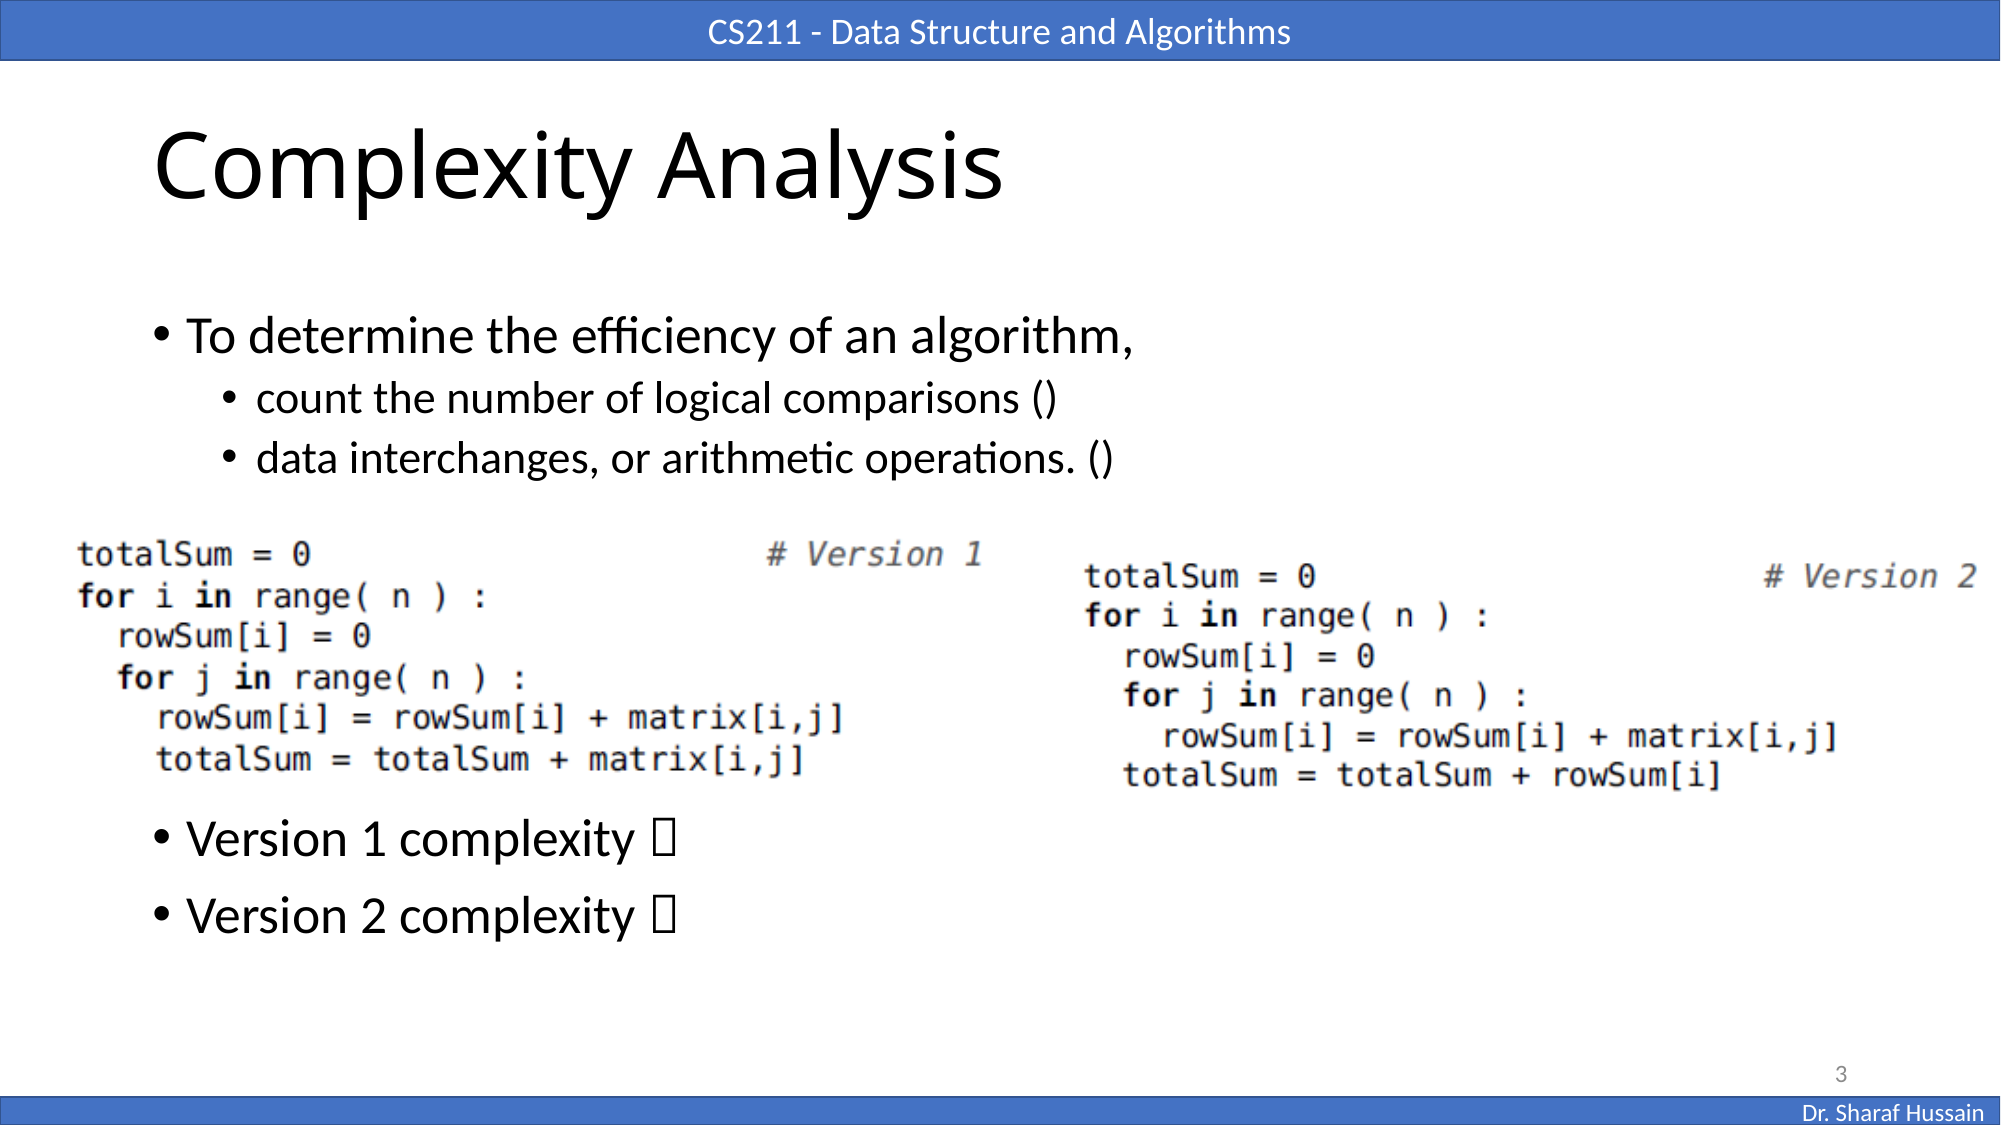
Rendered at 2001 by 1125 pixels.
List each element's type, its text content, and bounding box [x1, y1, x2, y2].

picture [1074, 549, 1986, 805]
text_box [62, 532, 1000, 786]
slide_number 3 [1412, 1042, 1863, 1103]
picture [63, 532, 1002, 788]
title Complexity Analysis [137, 59, 1863, 278]
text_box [1074, 549, 1984, 803]
